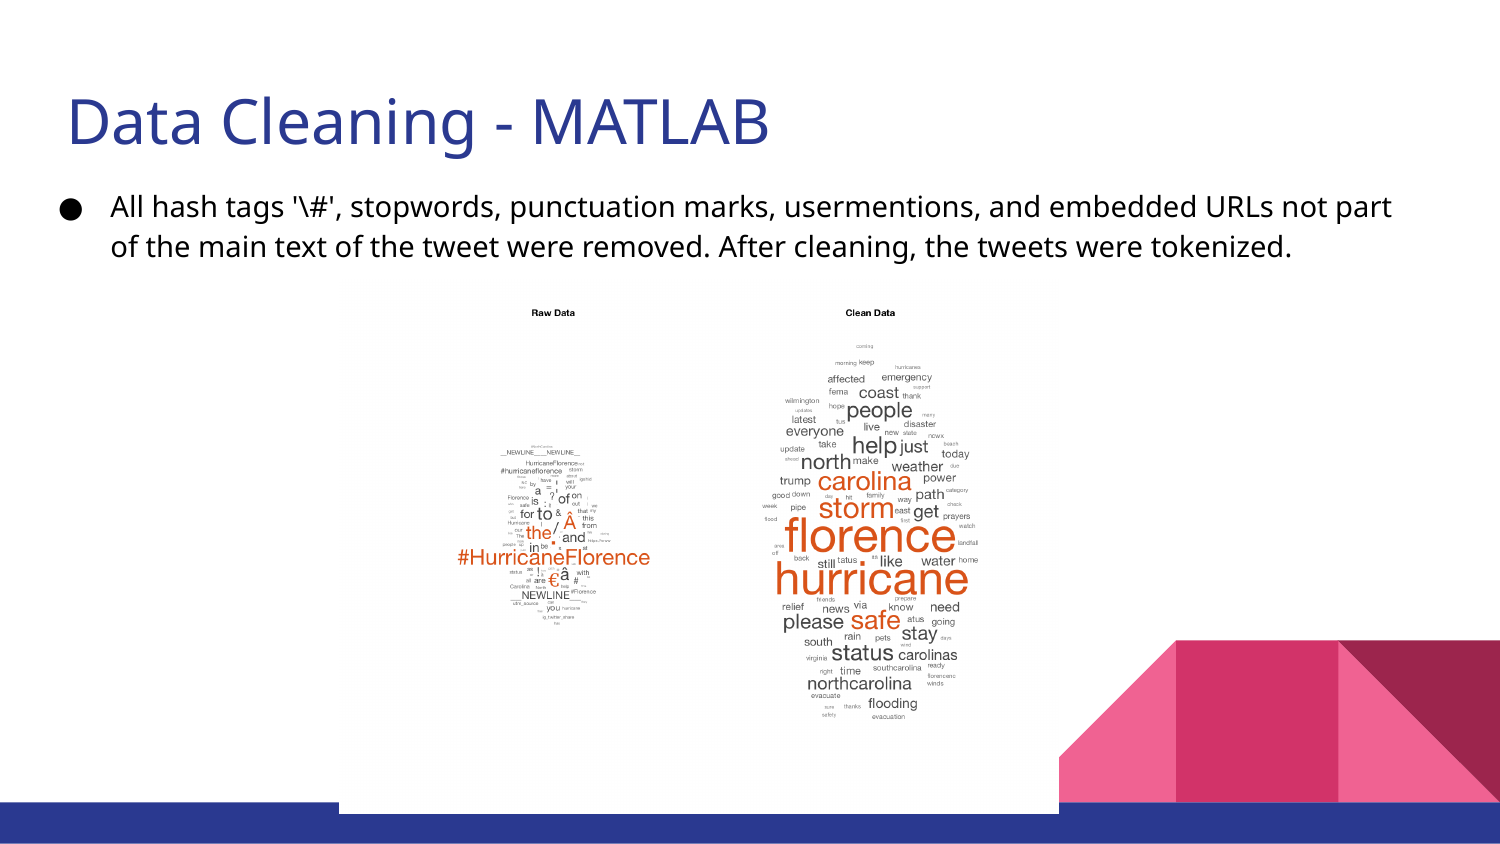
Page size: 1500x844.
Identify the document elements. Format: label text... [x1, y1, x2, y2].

list All hash tags '\#', stopwords, punctuation marks, usermentions, and embedded URLs not part of the main text of the tweet were removed. After cleaning, the tweets were tokenized. [20, 168, 1436, 717]
title Data Cleaning - MATLAB [51, 67, 1449, 167]
picture [339, 278, 1060, 815]
